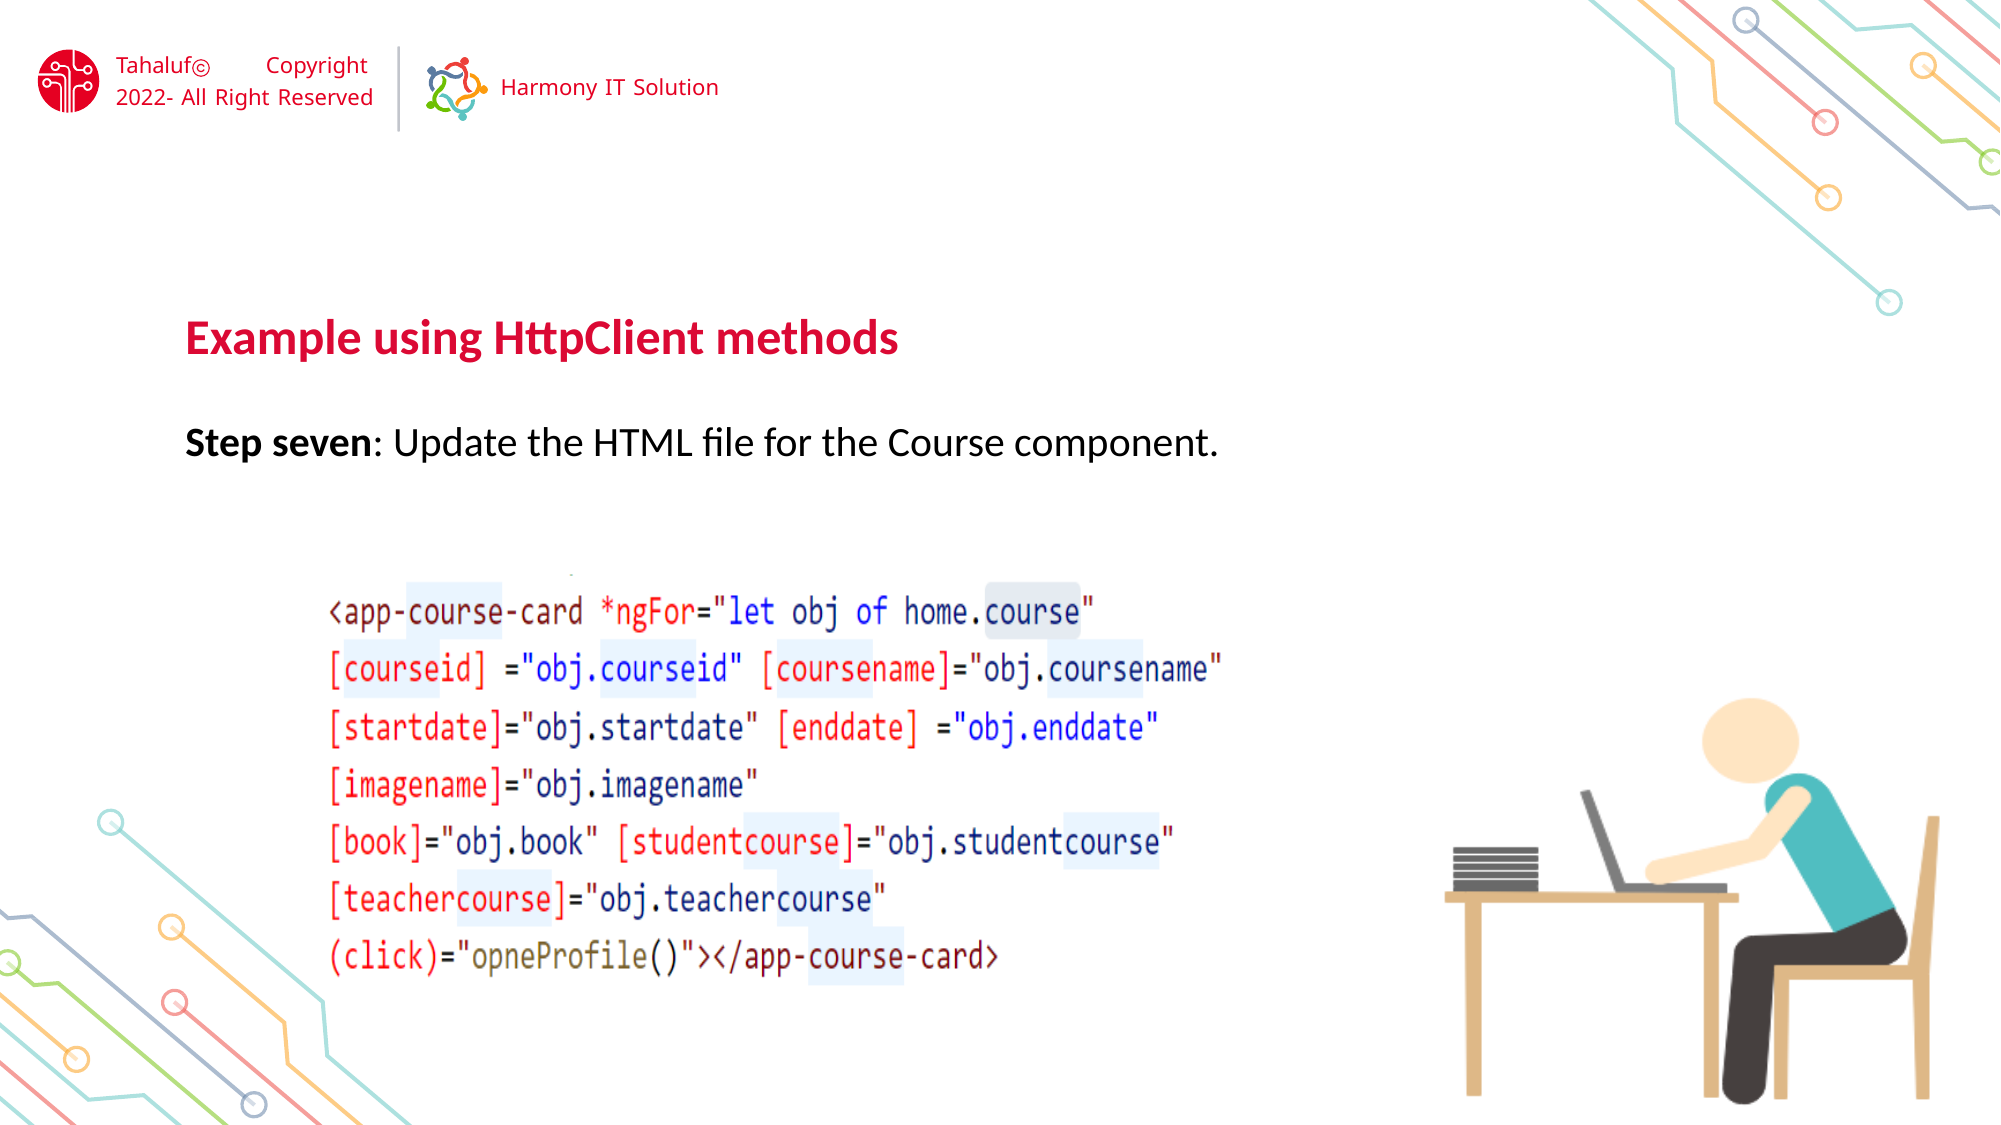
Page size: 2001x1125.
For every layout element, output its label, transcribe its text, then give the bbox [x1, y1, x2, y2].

text_box [37, 49, 100, 113]
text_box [426, 57, 488, 121]
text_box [0, 808, 413, 1125]
text_box Harmony IT Solution [499, 71, 733, 100]
picture [192, 59, 210, 77]
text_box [1587, 0, 2000, 317]
text_box Example using HttpClient methods Step seven: Update the HTML file for the Course component. [170, 297, 1847, 473]
picture [322, 574, 1298, 989]
text_box Tahaluf Copyright 2022- All Right Reserved [114, 45, 378, 110]
picture [1390, 669, 1990, 1116]
